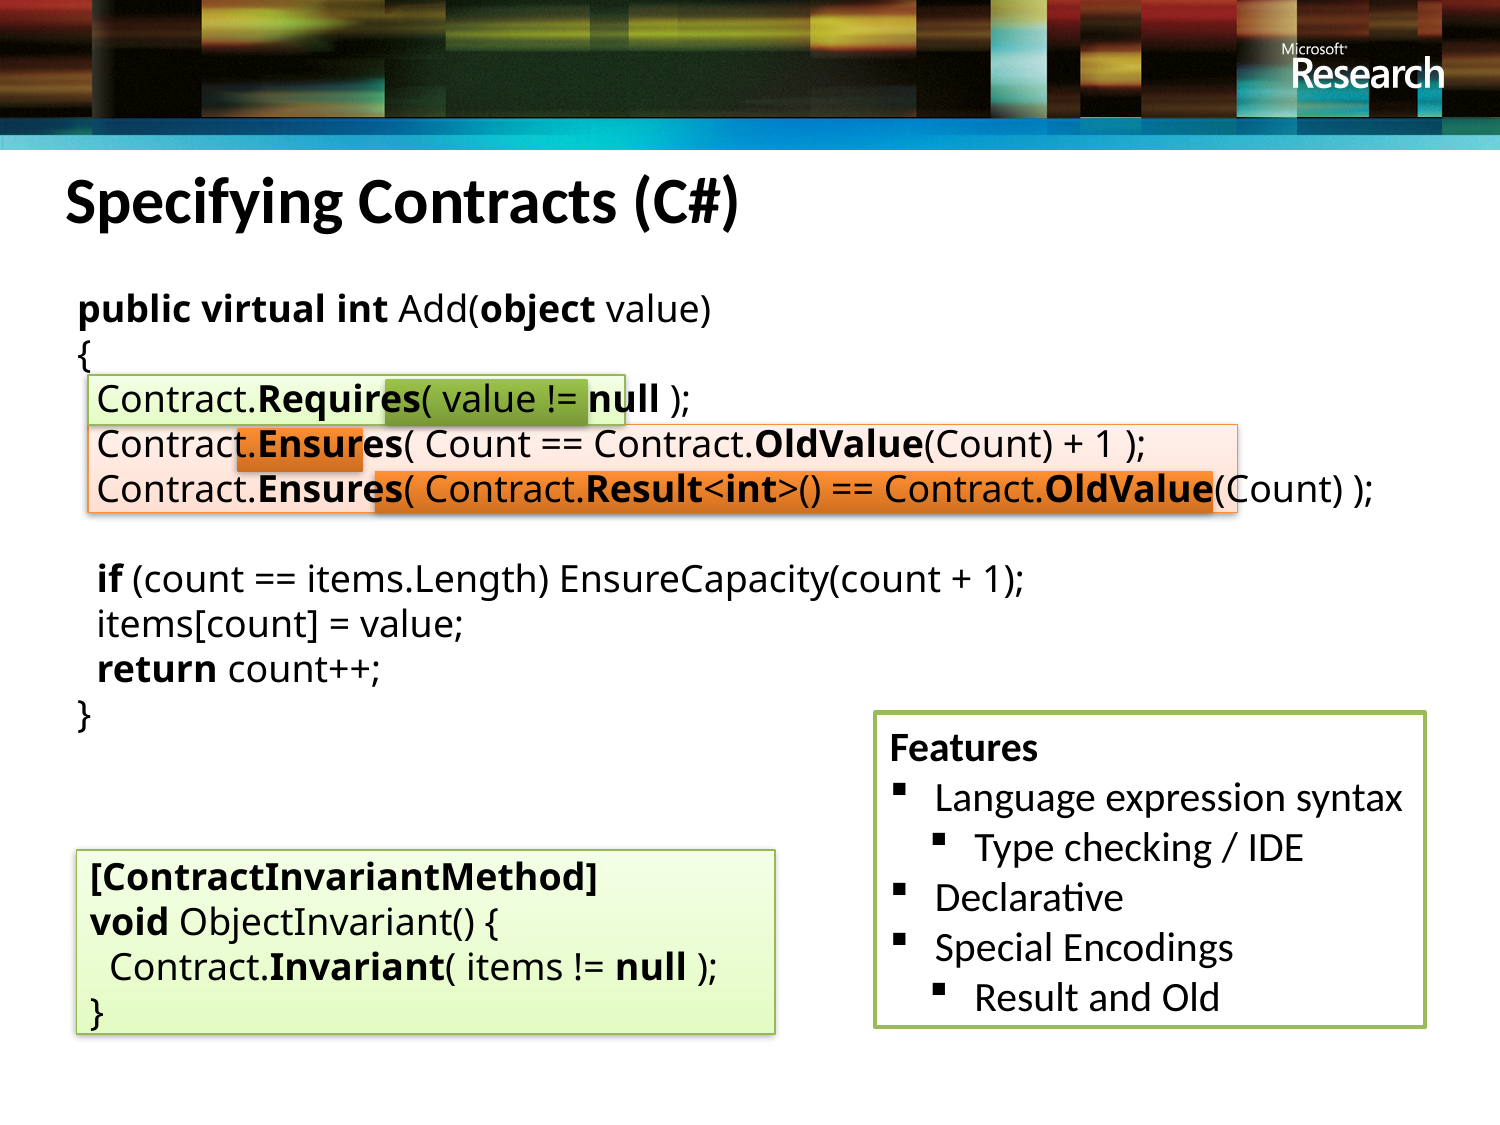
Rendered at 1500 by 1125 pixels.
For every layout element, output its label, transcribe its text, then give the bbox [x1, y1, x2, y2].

text_box [ContractInvariantMethod] void ObjectInvariant() { Contract.Invariant( items != null ); } [74, 845, 838, 1040]
picture [0, 0, 1500, 150]
text_box public virtual int Add(object value) { Contract.Requires( value != null ); Contract.Ensures( Count == Contract.OldValue(Count) + 1 ); Contract.Ensures( Contract.Result<int>() == Contract.OldValue(Count) ); if (count == items.Length) EnsureCapacity(count + 1); items[count] = value; return count++; } [62, 277, 1500, 743]
text_box Features Language expression syntax Type checking / IDE Declarative Special Encodings Result and Old [873, 743, 1427, 1029]
title Specifying Contracts (C#) [50, 149, 1450, 246]
